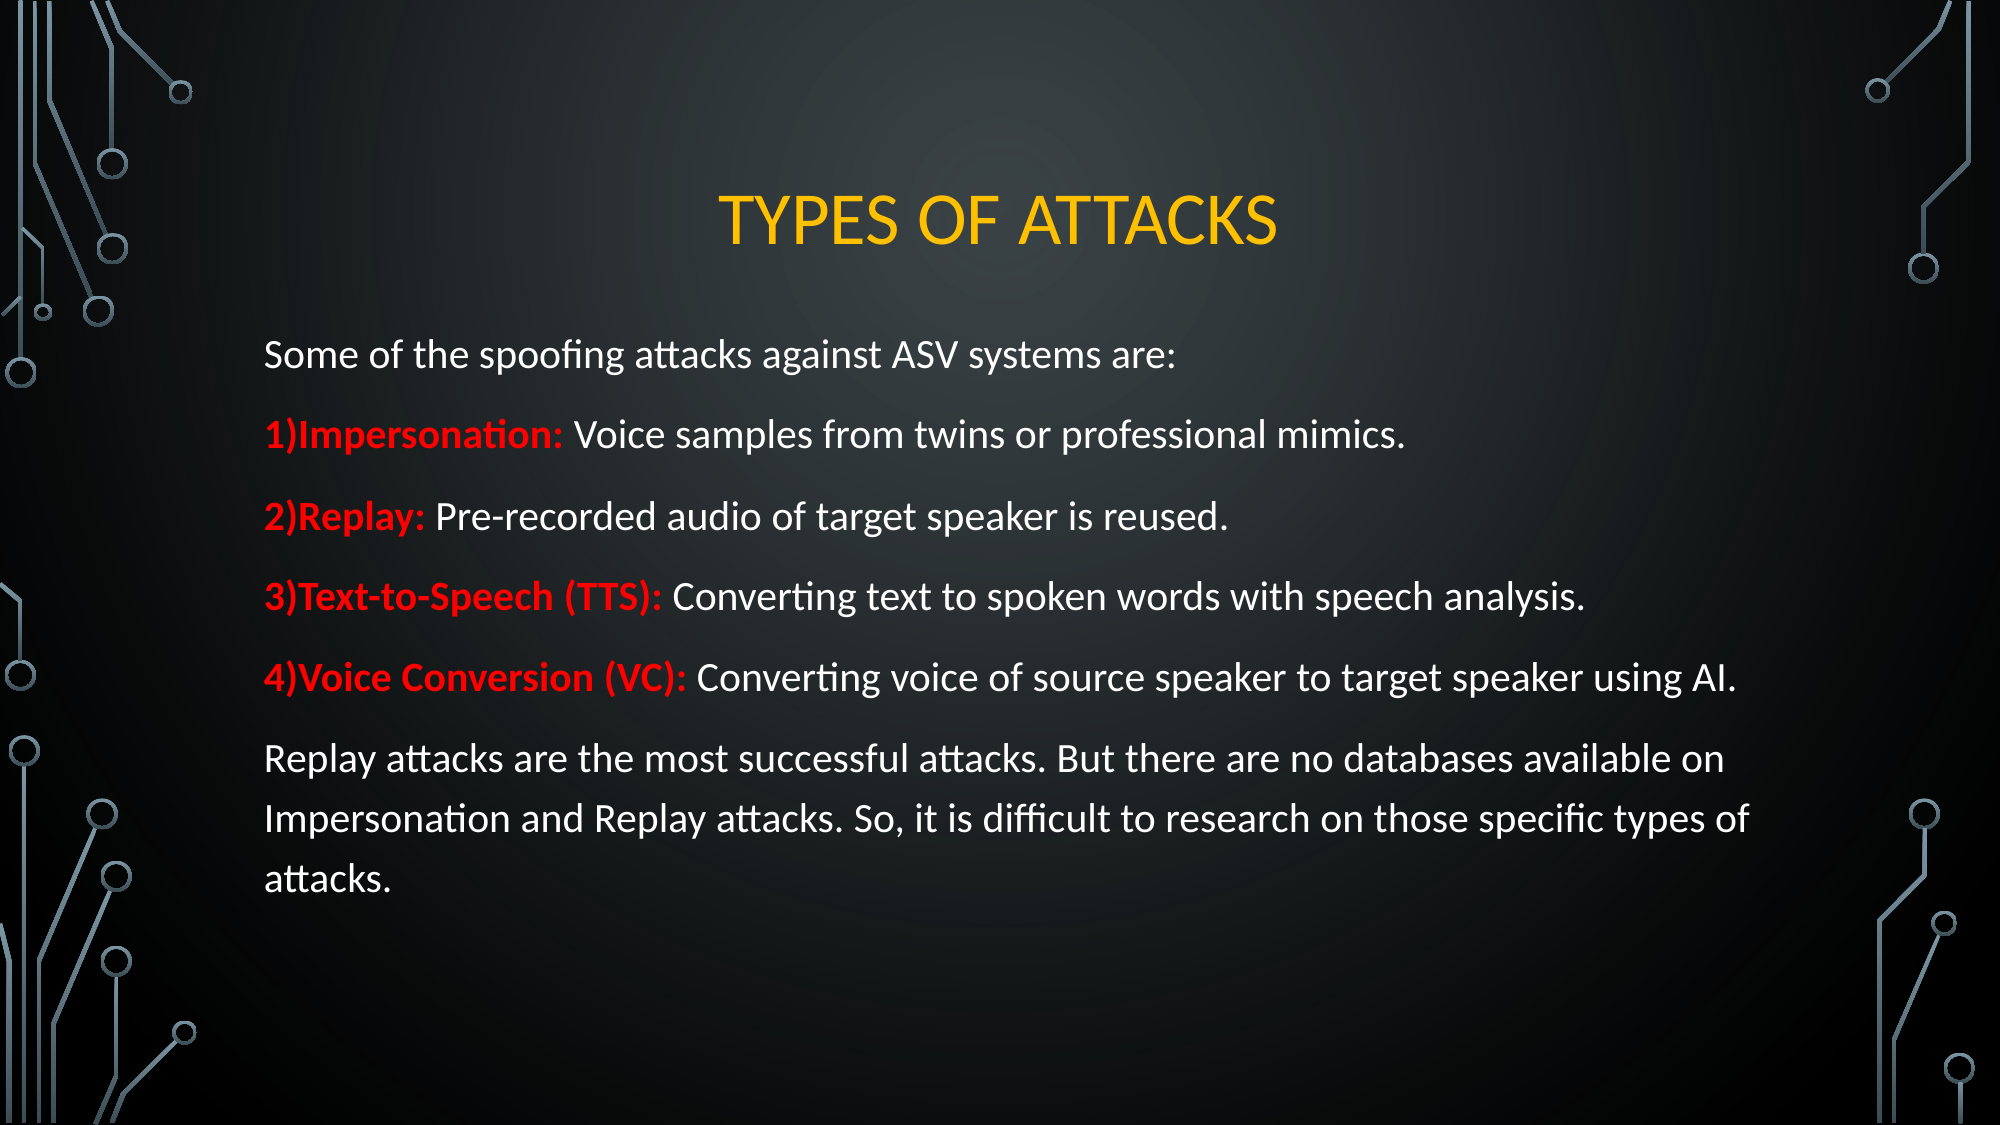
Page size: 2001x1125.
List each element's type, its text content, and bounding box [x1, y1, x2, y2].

list Some of the spoofing attacks against ASV systems are: Impersonation: Voice samples from twins or professional mimics. Replay: Pre-recorded audio of target speaker is reused. Text-to-Speech (TTS): Converting text to spoken words with speech analysis. Voice Conversion (VC): Converting voice of source speaker to target speaker using AI. Replay attacks are the most successful attacks. But there are no databases available on Impersonation and Replay attacks. So, it is difficult to research on those specific types of attacks. [248, 308, 1807, 936]
title Types of attacks [248, 163, 1749, 278]
